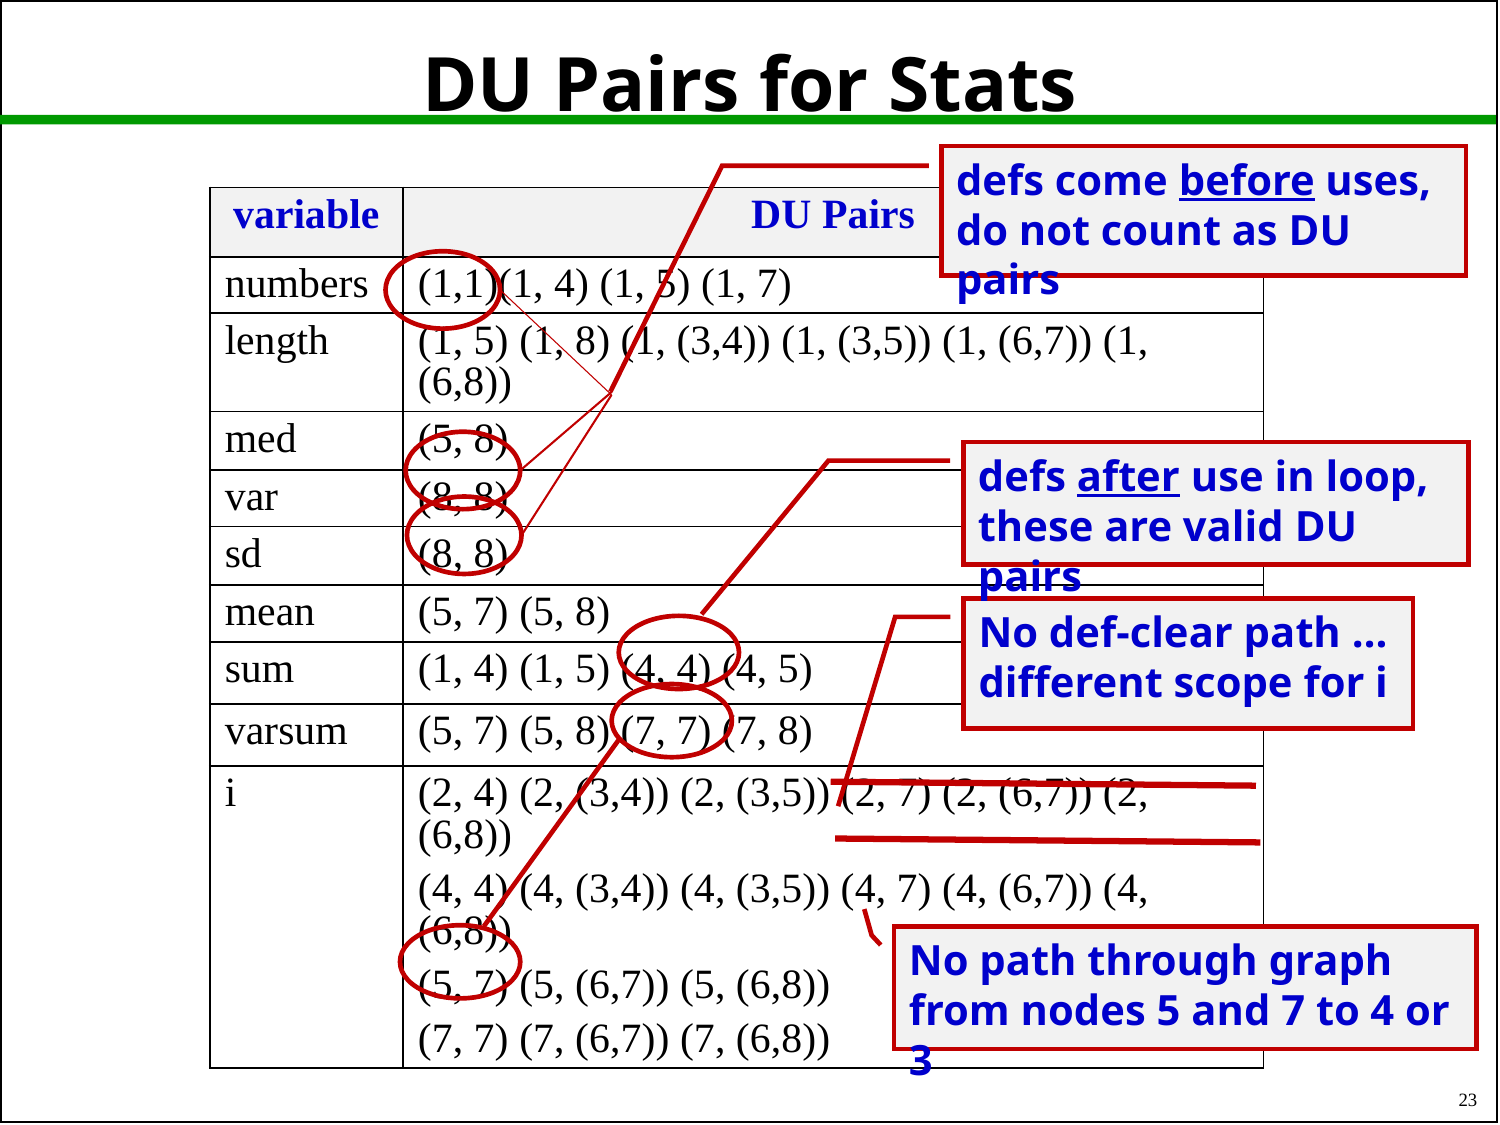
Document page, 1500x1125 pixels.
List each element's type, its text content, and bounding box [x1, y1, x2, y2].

table_cell varsum [211, 705, 399, 765]
table_cell (2, 4) (2, (3,4)) (2, (3,5)) (2, 7) (2, (6,7)) (2, (6,8)) (4, 4) (4, (3,4)) (4, (3,5)) (4, 7) (4, (6,7)) (4, (6,8)) (5, 7) (5, (6,7)) (5, (6,8)) (7, 7) (7, (6,7)) (7, (6,8)) [404, 999, 1263, 1067]
table_cell length [211, 314, 385, 411]
slide_number 23 [1179, 1074, 1493, 1119]
table_cell mean [211, 586, 399, 641]
title DU Pairs for Stats [7, 15, 1493, 159]
table_cell numbers [211, 258, 385, 312]
table_cell var [211, 471, 385, 526]
table_cell sum [211, 643, 399, 703]
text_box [399, 441, 1469, 999]
table_cell i [211, 767, 402, 1067]
table_cell med [211, 412, 385, 469]
table_header variable [211, 188, 385, 256]
text_box No path through graph from nodes 5 and 7 to 4 or 3 [894, 926, 1477, 1049]
table_cell sd [211, 527, 399, 584]
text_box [385, 145, 1467, 574]
